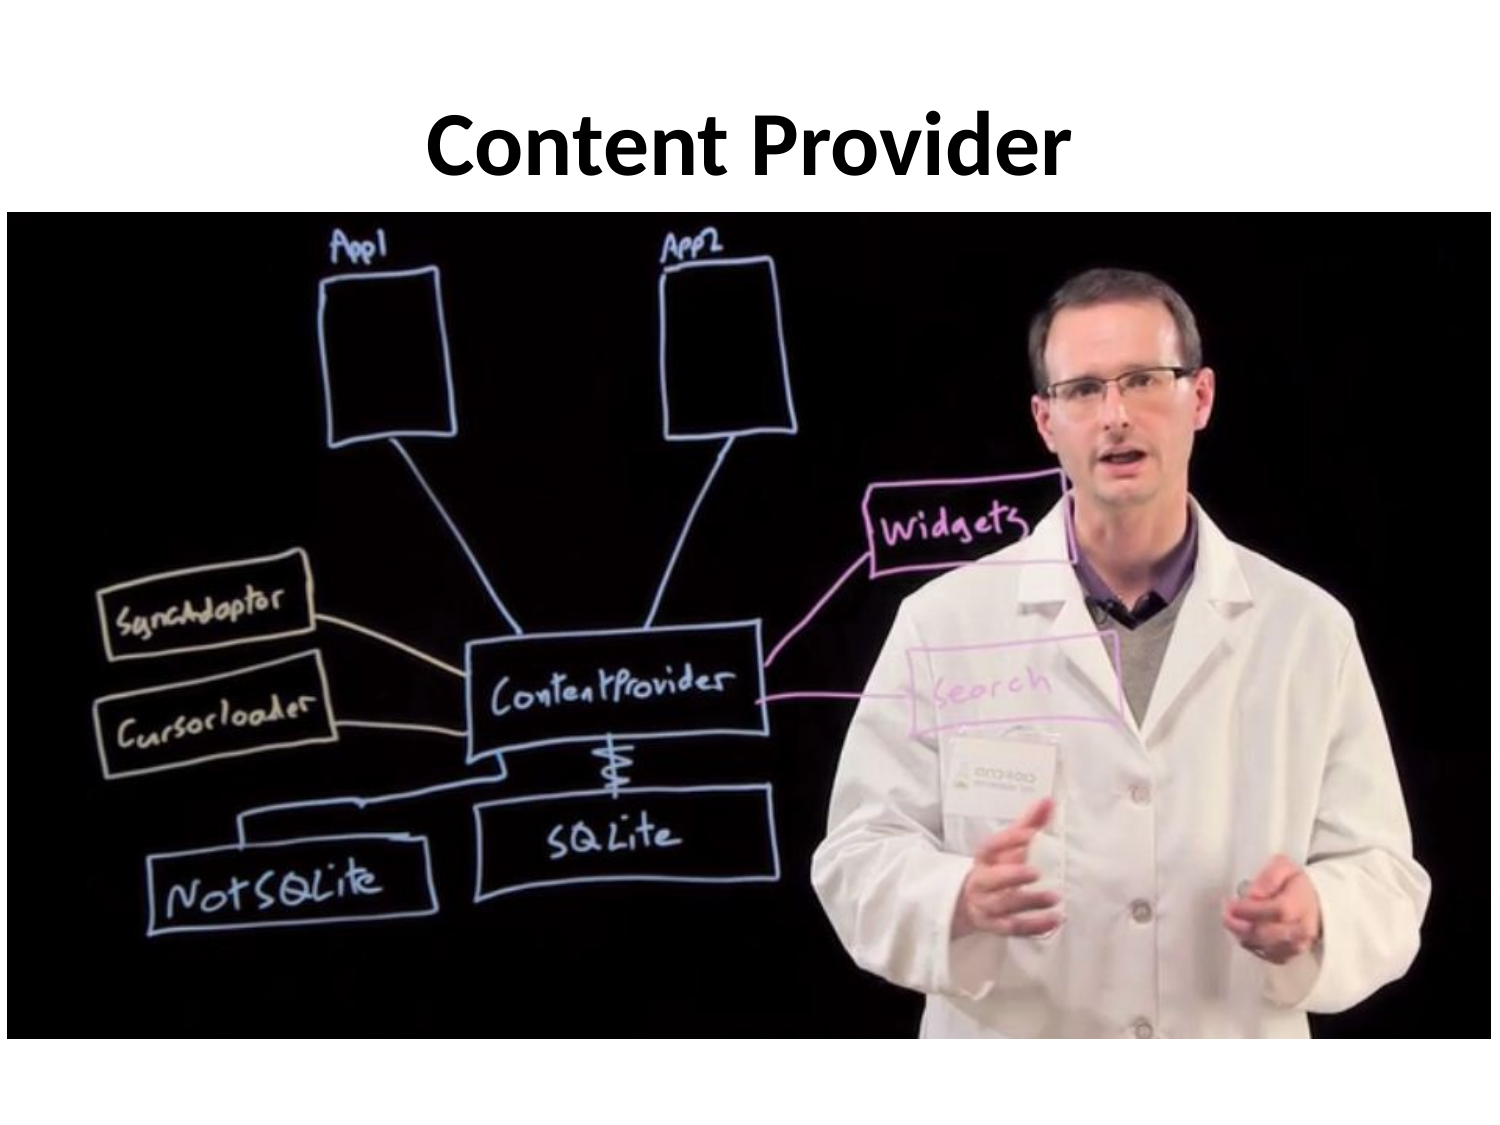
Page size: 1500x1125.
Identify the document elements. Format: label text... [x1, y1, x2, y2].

title Content Provider [75, 45, 1425, 210]
picture [6, 212, 1491, 1040]
